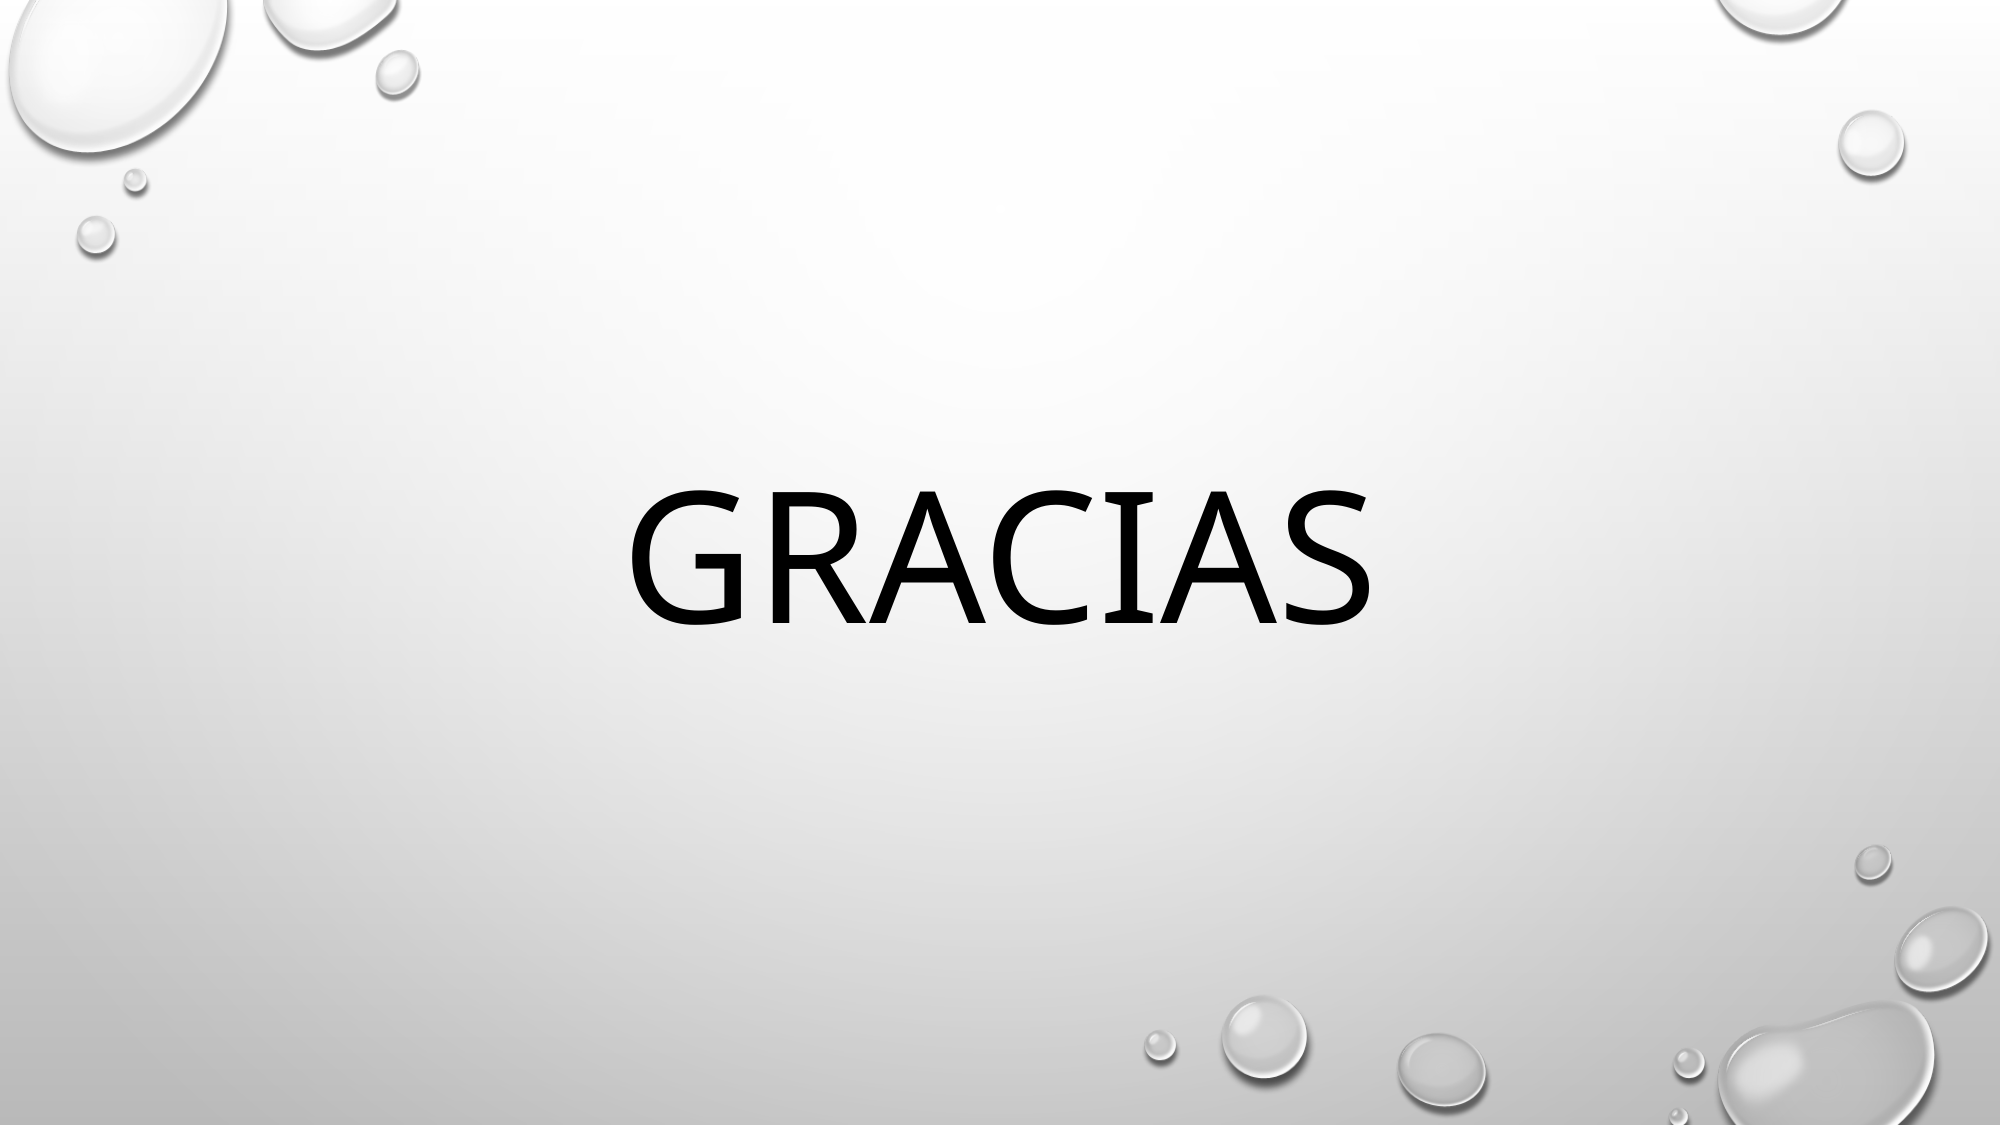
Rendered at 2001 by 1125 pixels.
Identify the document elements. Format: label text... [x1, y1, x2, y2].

list Gracias [149, 388, 1850, 950]
picture [0, 0, 2000, 1125]
